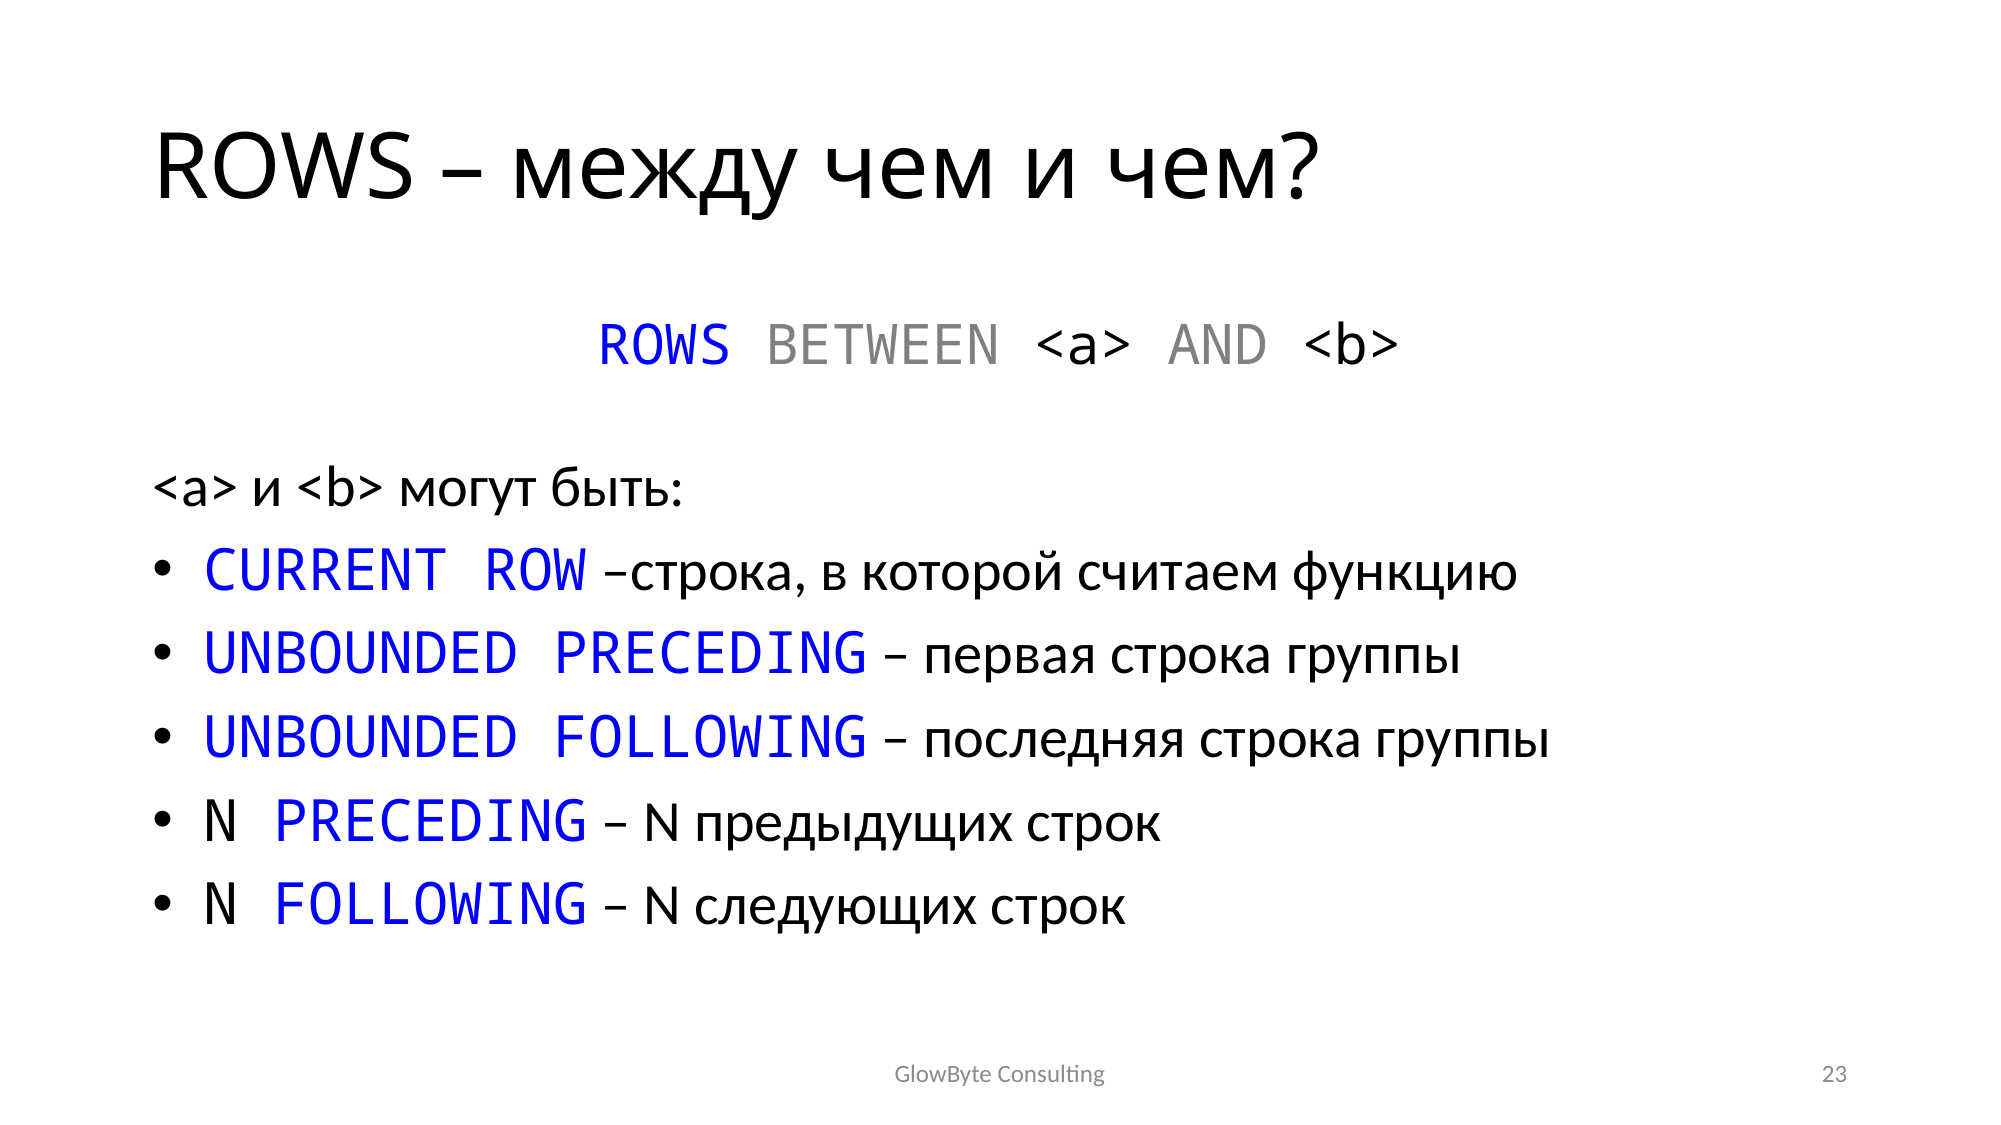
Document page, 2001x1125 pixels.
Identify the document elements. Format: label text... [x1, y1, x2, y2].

title ROWS – между чем и чем? [137, 59, 1863, 278]
footer GlowByte Consulting [662, 1042, 1338, 1103]
list ROWS BETWEEN <a> AND <b> [137, 309, 1863, 385]
slide_number 23 [1412, 1042, 1863, 1103]
text_box <a> и <b> могут быть: CURRENT ROW –строка, в которой считаем функцию UNBOUNDED PRECEDING – первая строка группы UNBOUNDED FOLLOWING – последняя строка группы N PRECEDING – N предыдущих строк N FOLLOWING – N следующих строк [137, 448, 1863, 979]
